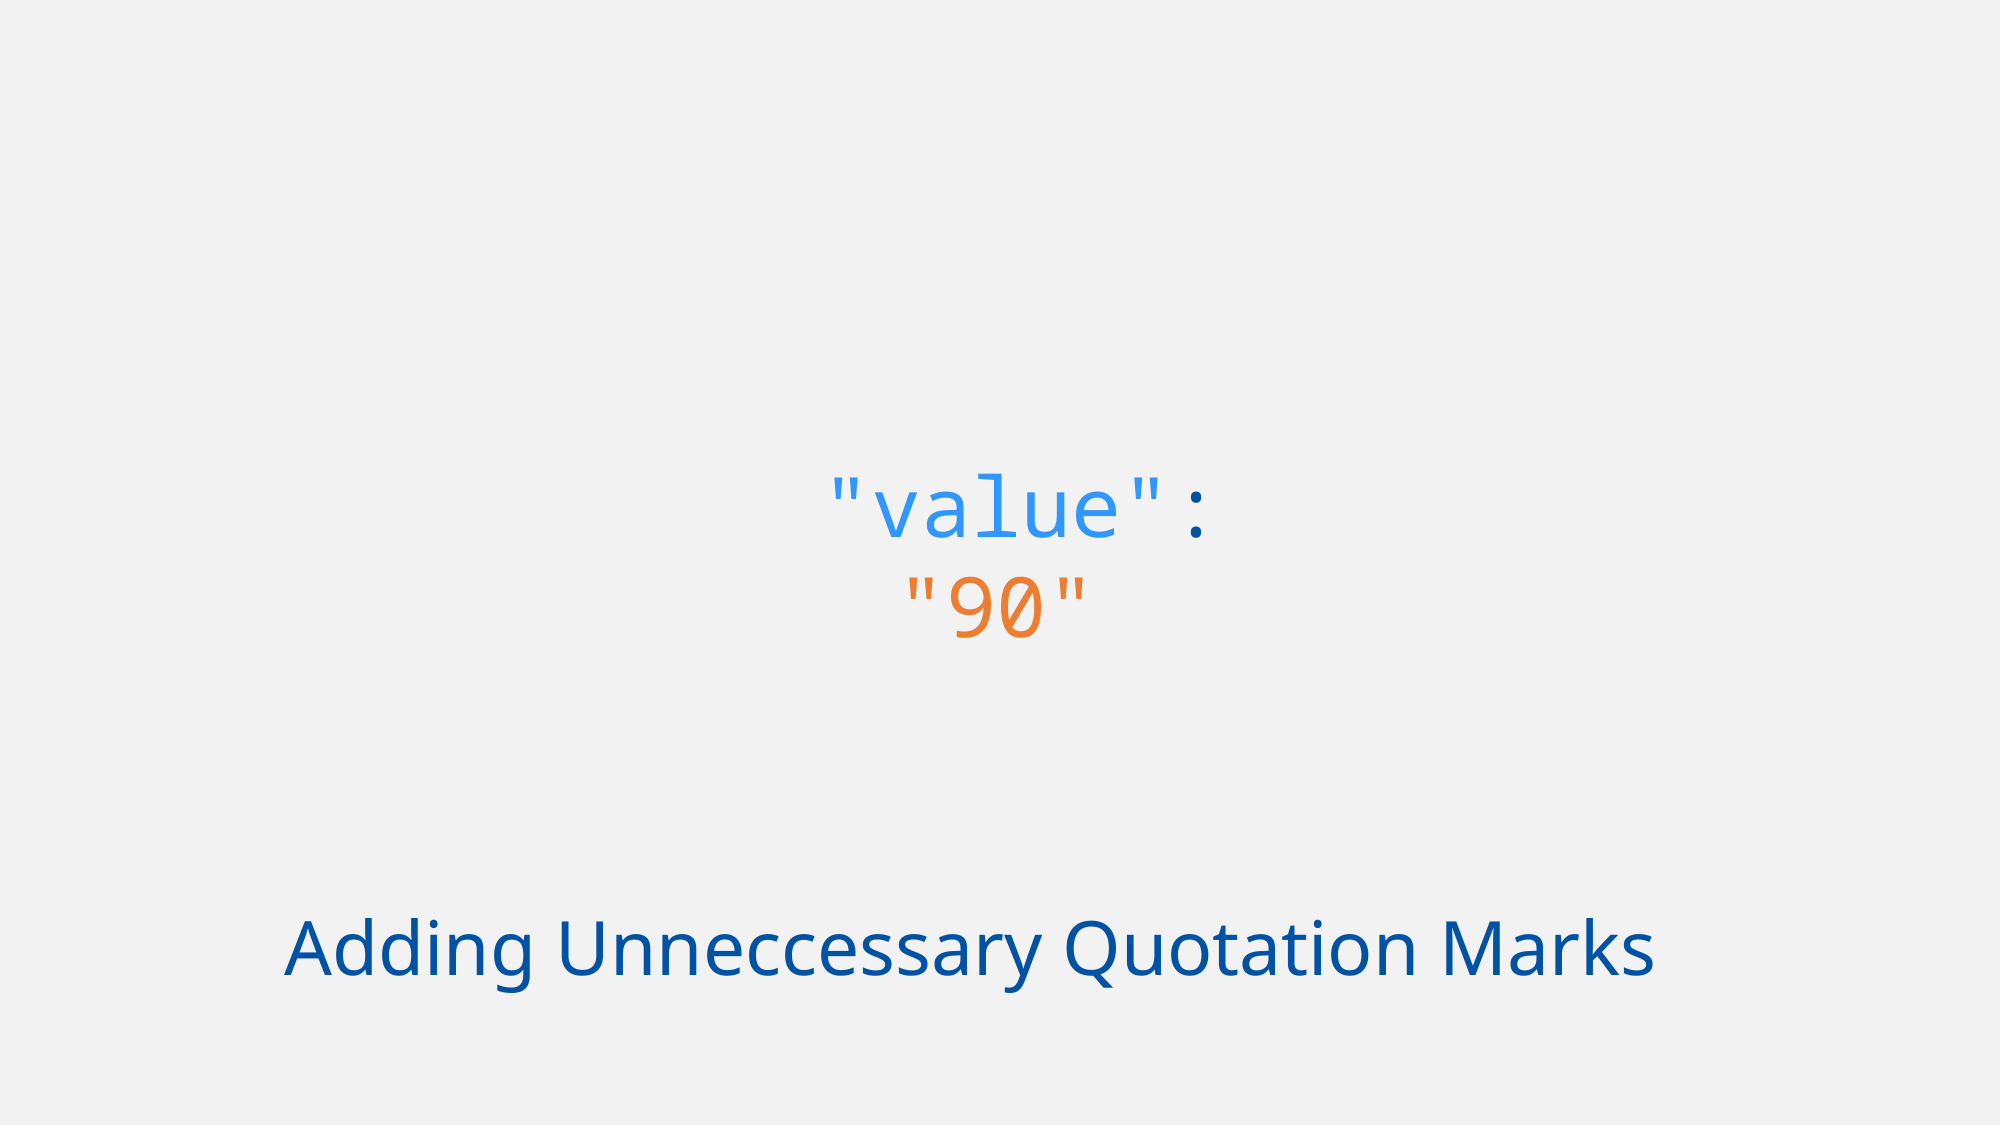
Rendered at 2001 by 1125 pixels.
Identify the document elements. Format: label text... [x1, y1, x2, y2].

text_box Adding Unneccessary Quotation Marks [269, 829, 1731, 1073]
text_box "value": "90" [680, 446, 1362, 662]
